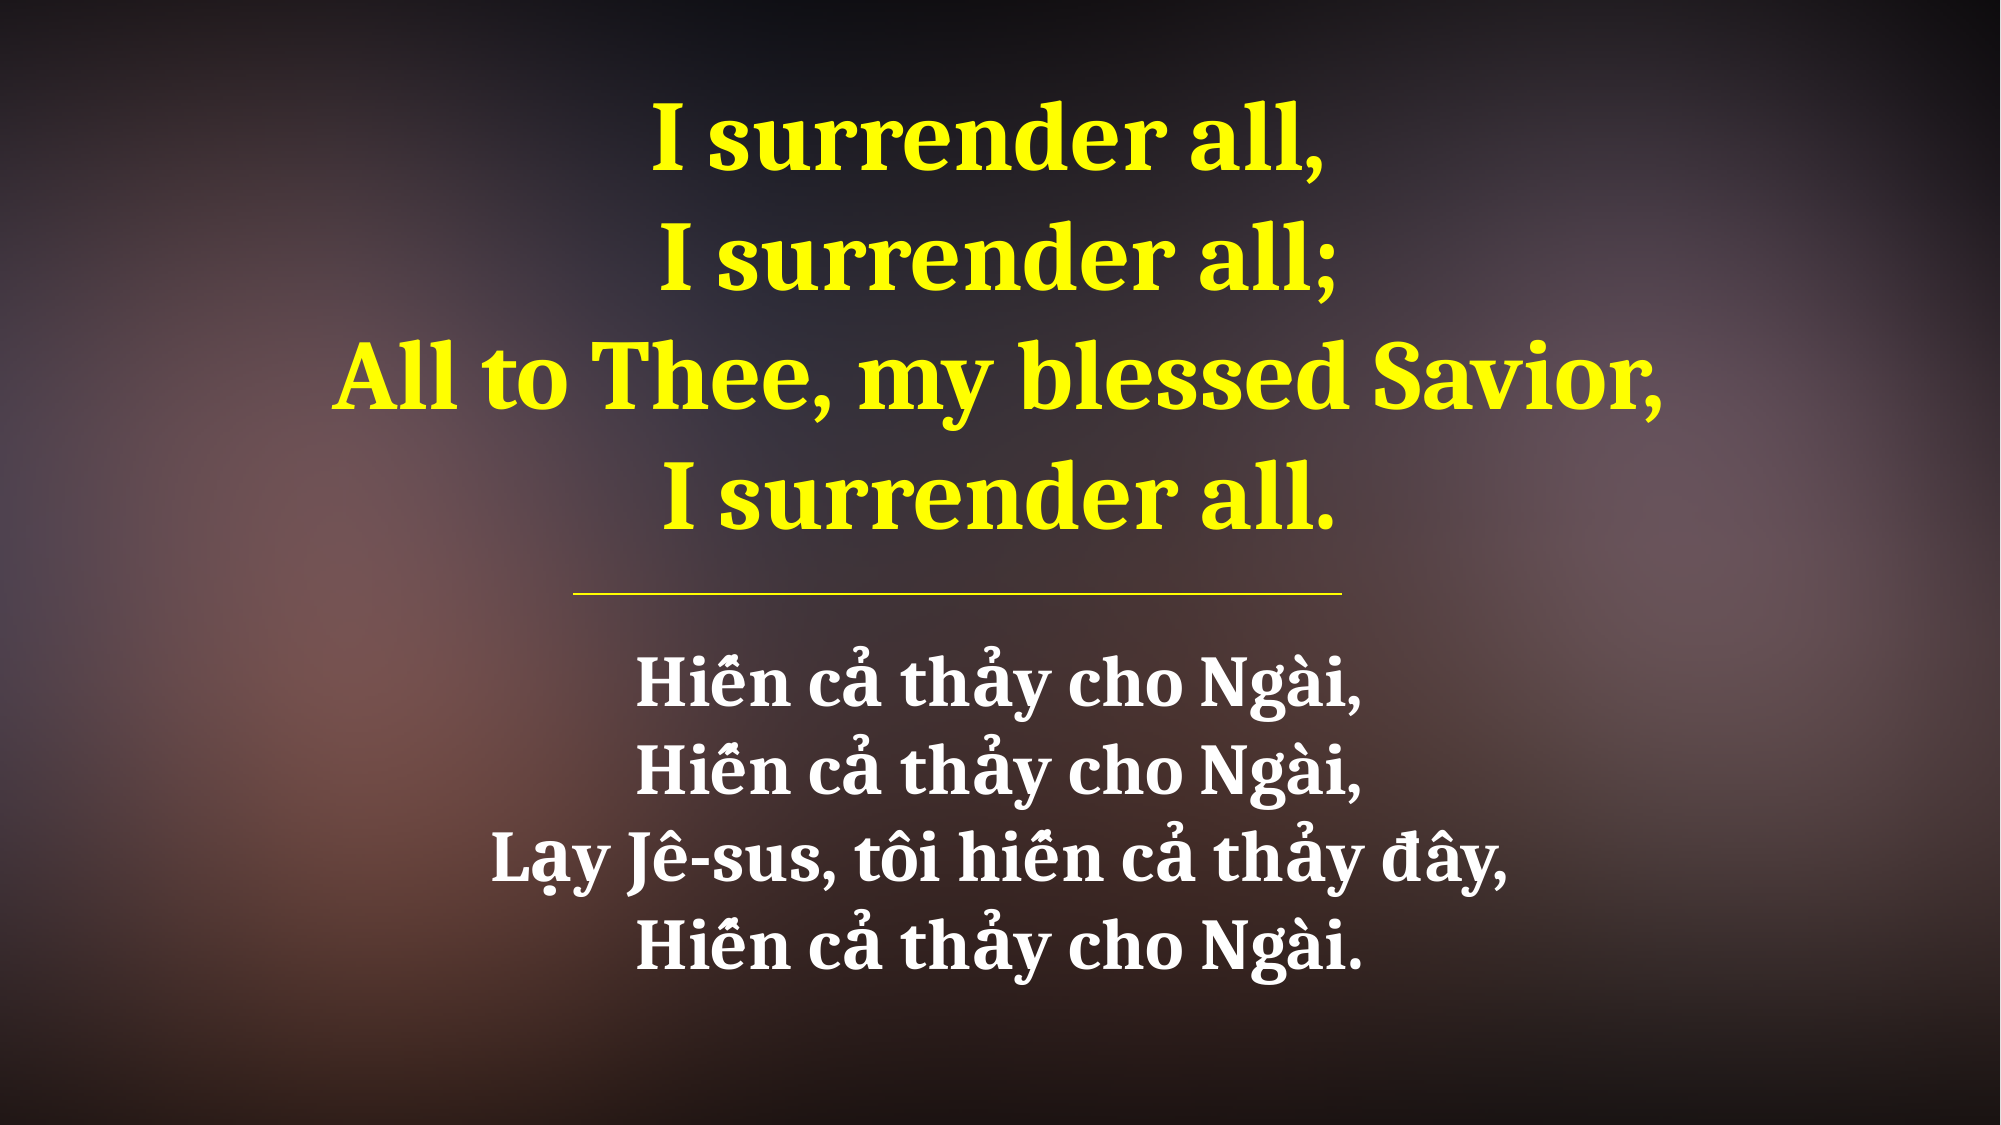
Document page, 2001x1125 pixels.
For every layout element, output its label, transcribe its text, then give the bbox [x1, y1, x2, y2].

picture [0, 0, 2001, 1125]
text_box I surrender all, I surrender all; All to Thee, my blessed Savior, I surrender all. [0, 62, 2000, 558]
text_box Hiến cả thảy cho Ngài, Hiến cả thảy cho Ngài, Lạy Jê-sus, tôi hiến cả thảy đây, Hiến cả thảy cho Ngài. [145, 626, 1855, 992]
